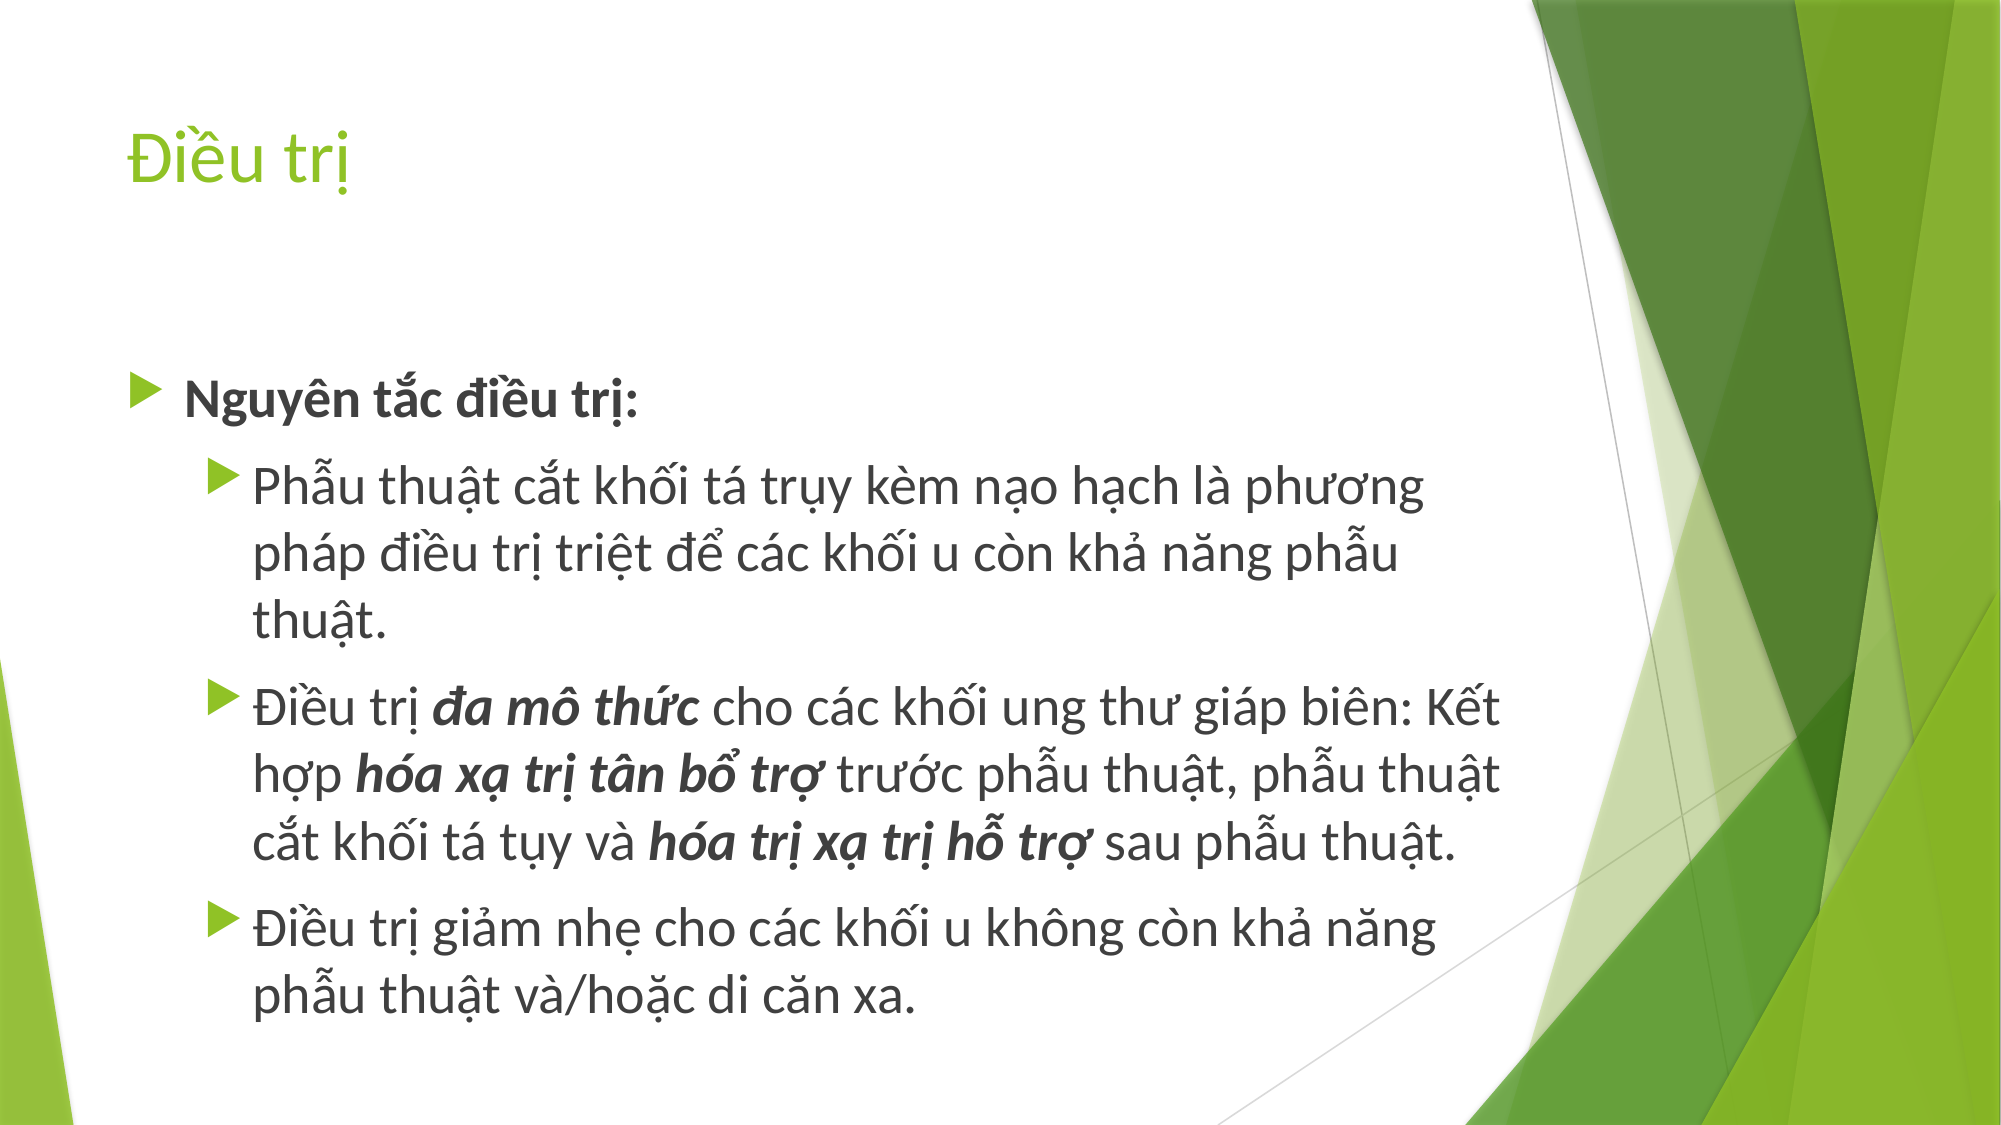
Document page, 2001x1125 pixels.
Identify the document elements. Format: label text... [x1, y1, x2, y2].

list Nguyên tắc điều trị: Phẫu thuật cắt khối tá trụy kèm nạo hạch là phương pháp điều trị triệt để các khối u còn khả năng phẫu thuật. Điều trị đa mô thức cho các khối ung thư giáp biên: Kết hợp hóa xạ trị tân bổ trợ trước phẫu thuật, phẫu thuật cắt khối tá tụy và hóa trị xạ trị hỗ trợ sau phẫu thuật. Điều trị giảm nhẹ cho các khối u không còn khả năng phẫu thuật và/hoặc di căn xa. [111, 354, 1522, 1051]
title Điều trị [111, 99, 1522, 317]
